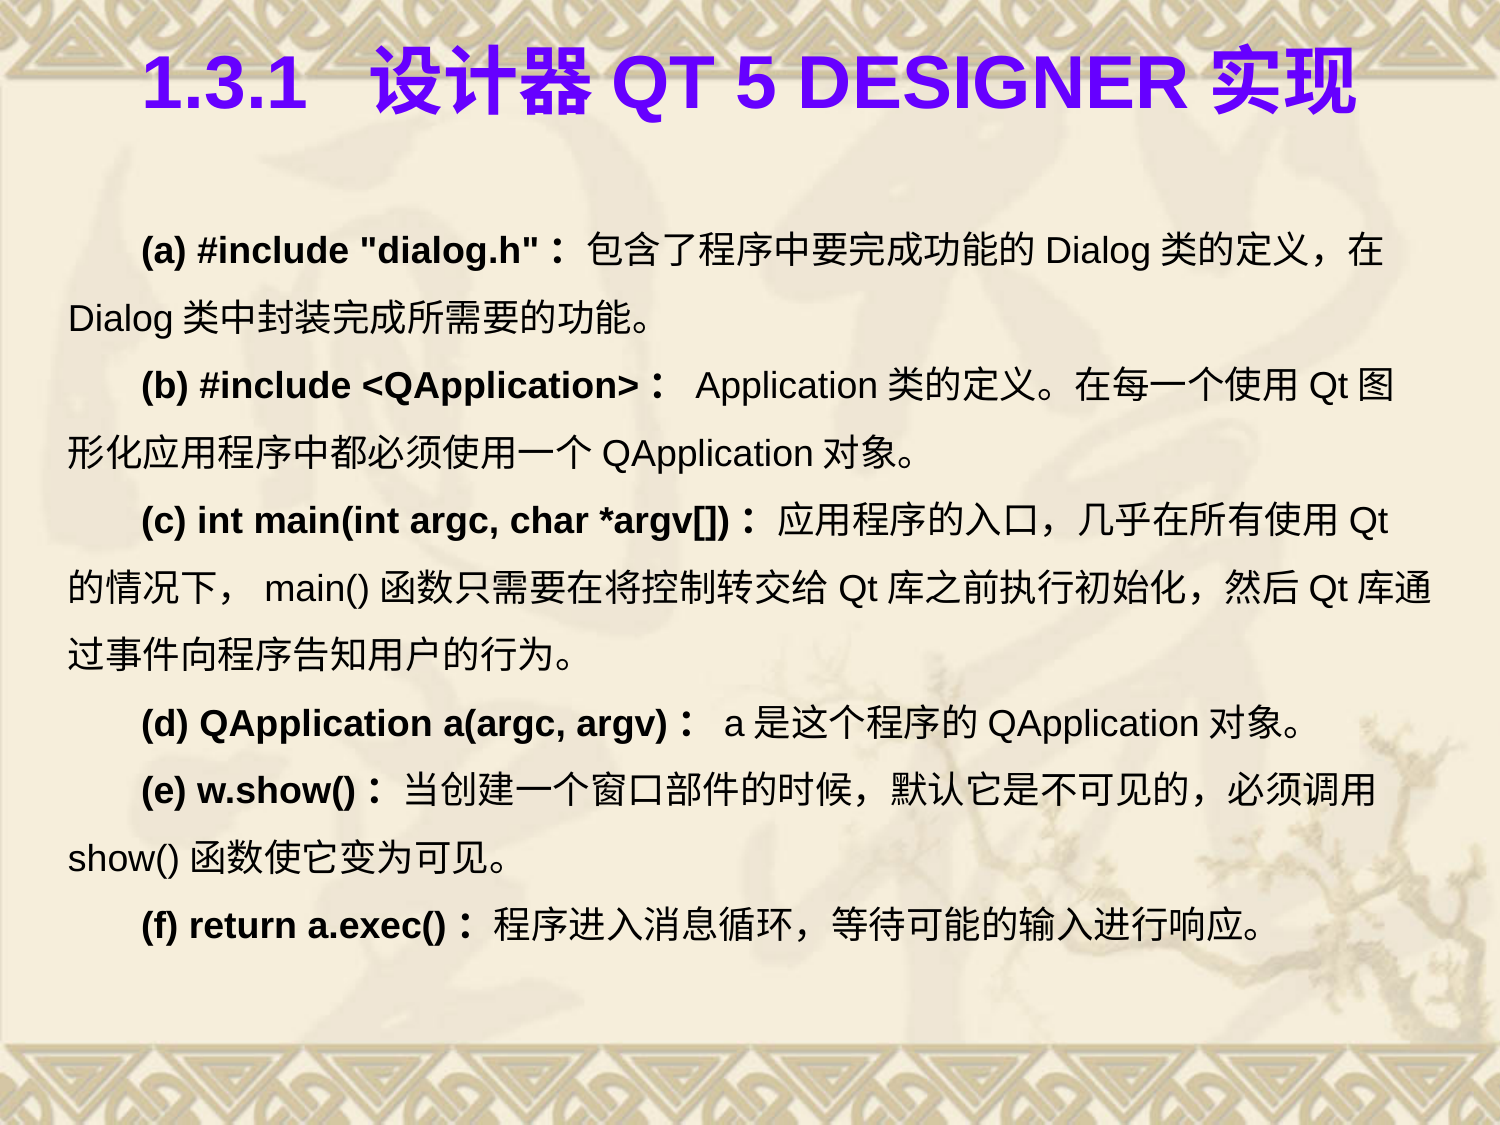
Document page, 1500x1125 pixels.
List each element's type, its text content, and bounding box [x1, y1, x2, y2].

text_box (a) #include "dialog.h"：包含了程序中要完成功能的Dialog类的定义，在Dialog类中封装完成所需要的功能。 (b) #include <QApplication>：Application类的定义。在每一个使用Qt图形化应用程序中都必须使用一个QApplication对象。 (c) int main(int argc, char *argv[])：应用程序的入口，几乎在所有使用Qt的情况下，main()函数只需要在将控制转交给Qt库之前执行初始化，然后Qt库通过事件向程序告知用户的行为。 (d) QApplication a(argc, argv)：a是这个程序的QApplication对象。 (e) w.show()：当创建一个窗口部件的时候，默认它是不可见的，必须调用show()函数使它变为可见。 (f) return a.exec()：程序进入消息循环，等待可能的输入进行响应。 [53, 196, 1447, 1021]
picture [0, 0, 1500, 1125]
title 1.3.1 设计器Qt 5 Designer实现 [49, 7, 1451, 149]
